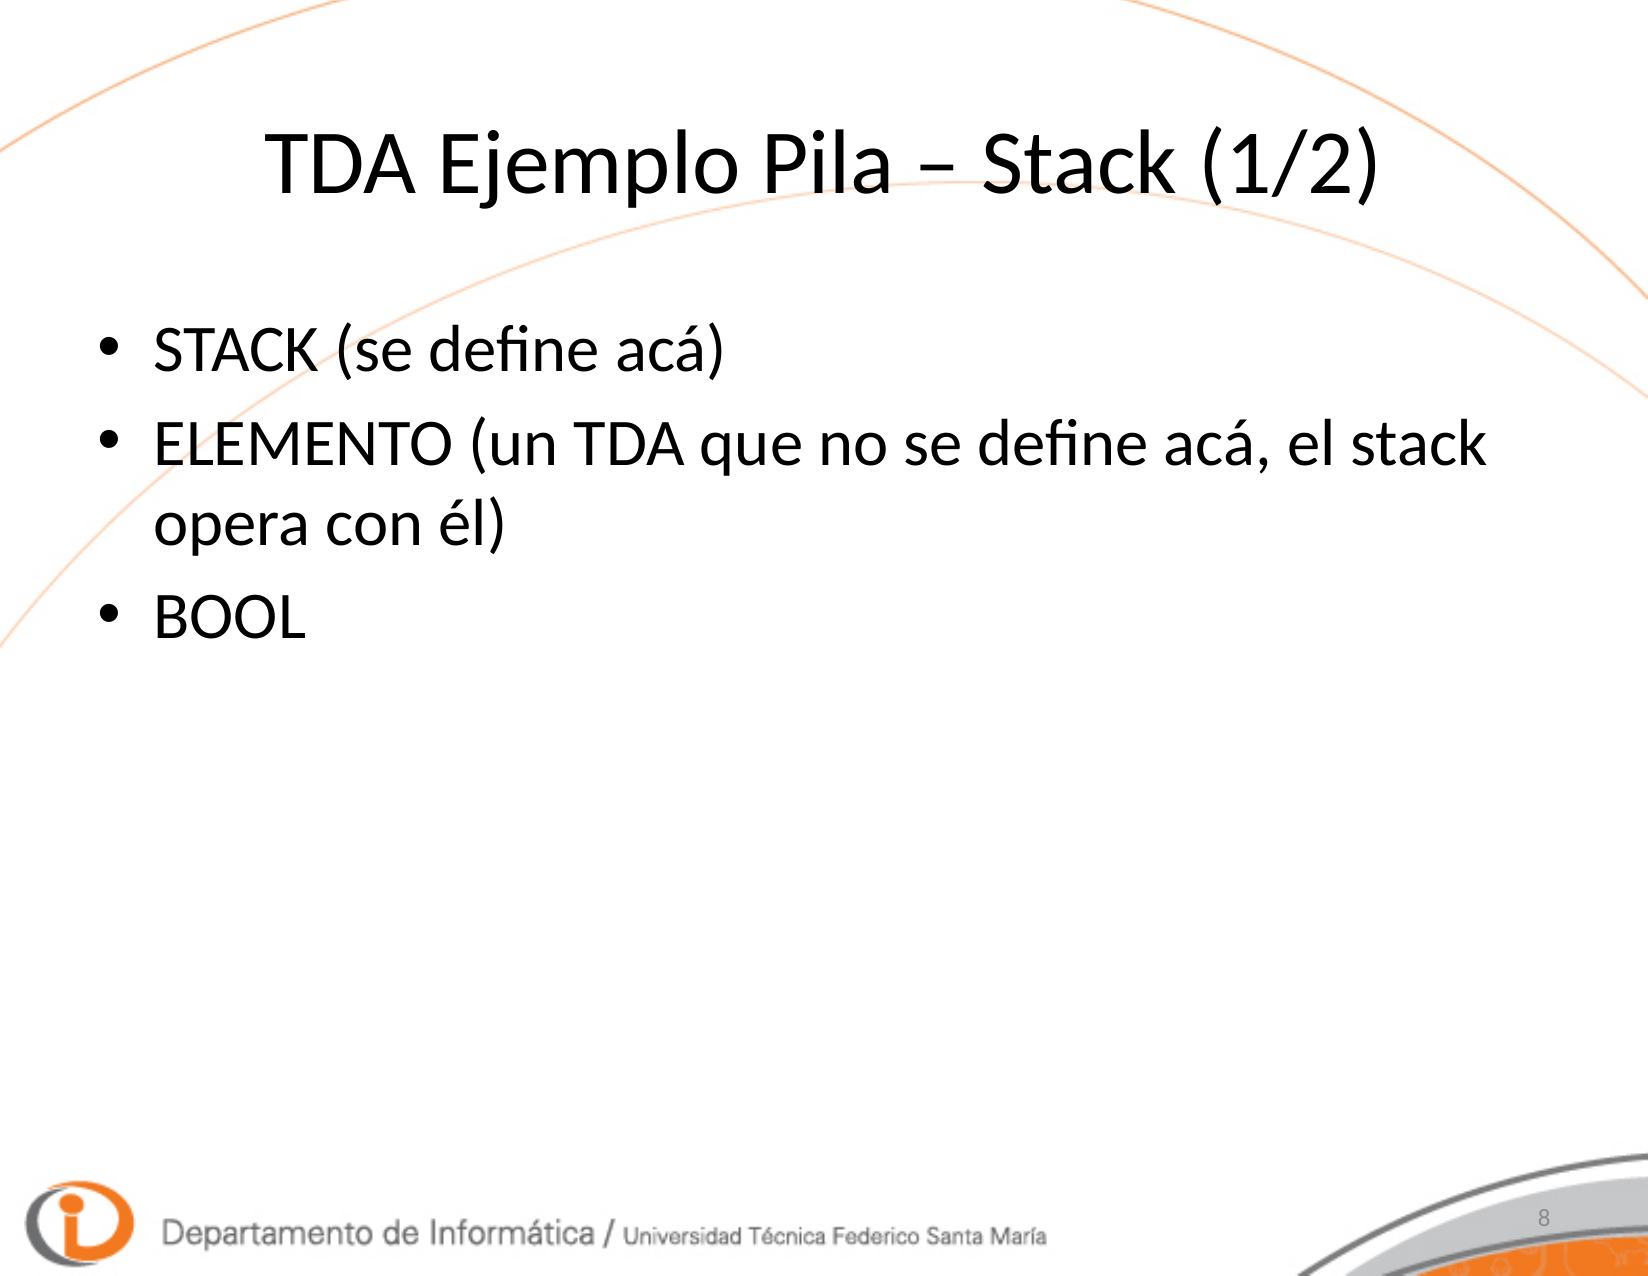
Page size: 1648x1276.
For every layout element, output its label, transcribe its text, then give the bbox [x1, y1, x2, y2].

list STACK (se define acá) ELEMENTO (un TDA que no se define acá, el stack opera con él) BOOL [82, 297, 1566, 1140]
title TDA Ejemplo Pila – Stack (1/2) [82, 51, 1566, 264]
slide_number 8 [1180, 1182, 1566, 1251]
picture [0, 0, 1648, 1276]
